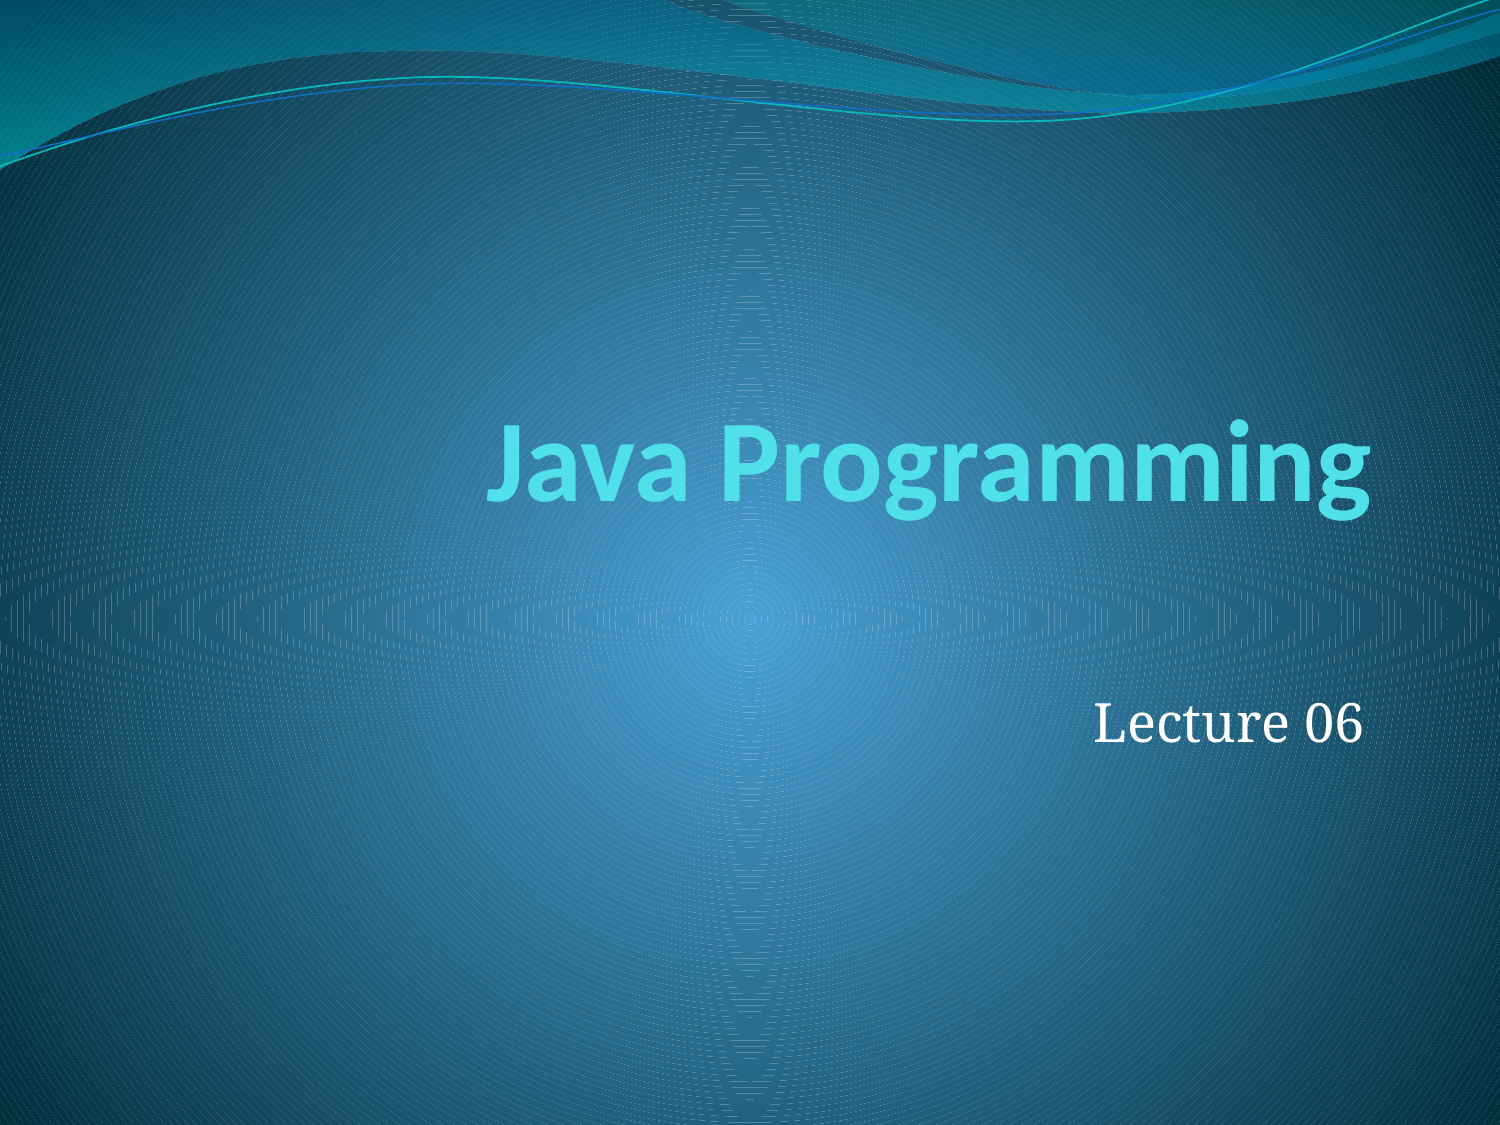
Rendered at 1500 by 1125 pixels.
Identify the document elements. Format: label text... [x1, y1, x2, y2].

subtitle Lecture 06 [87, 529, 1376, 818]
title Java Programming [87, 224, 1376, 525]
